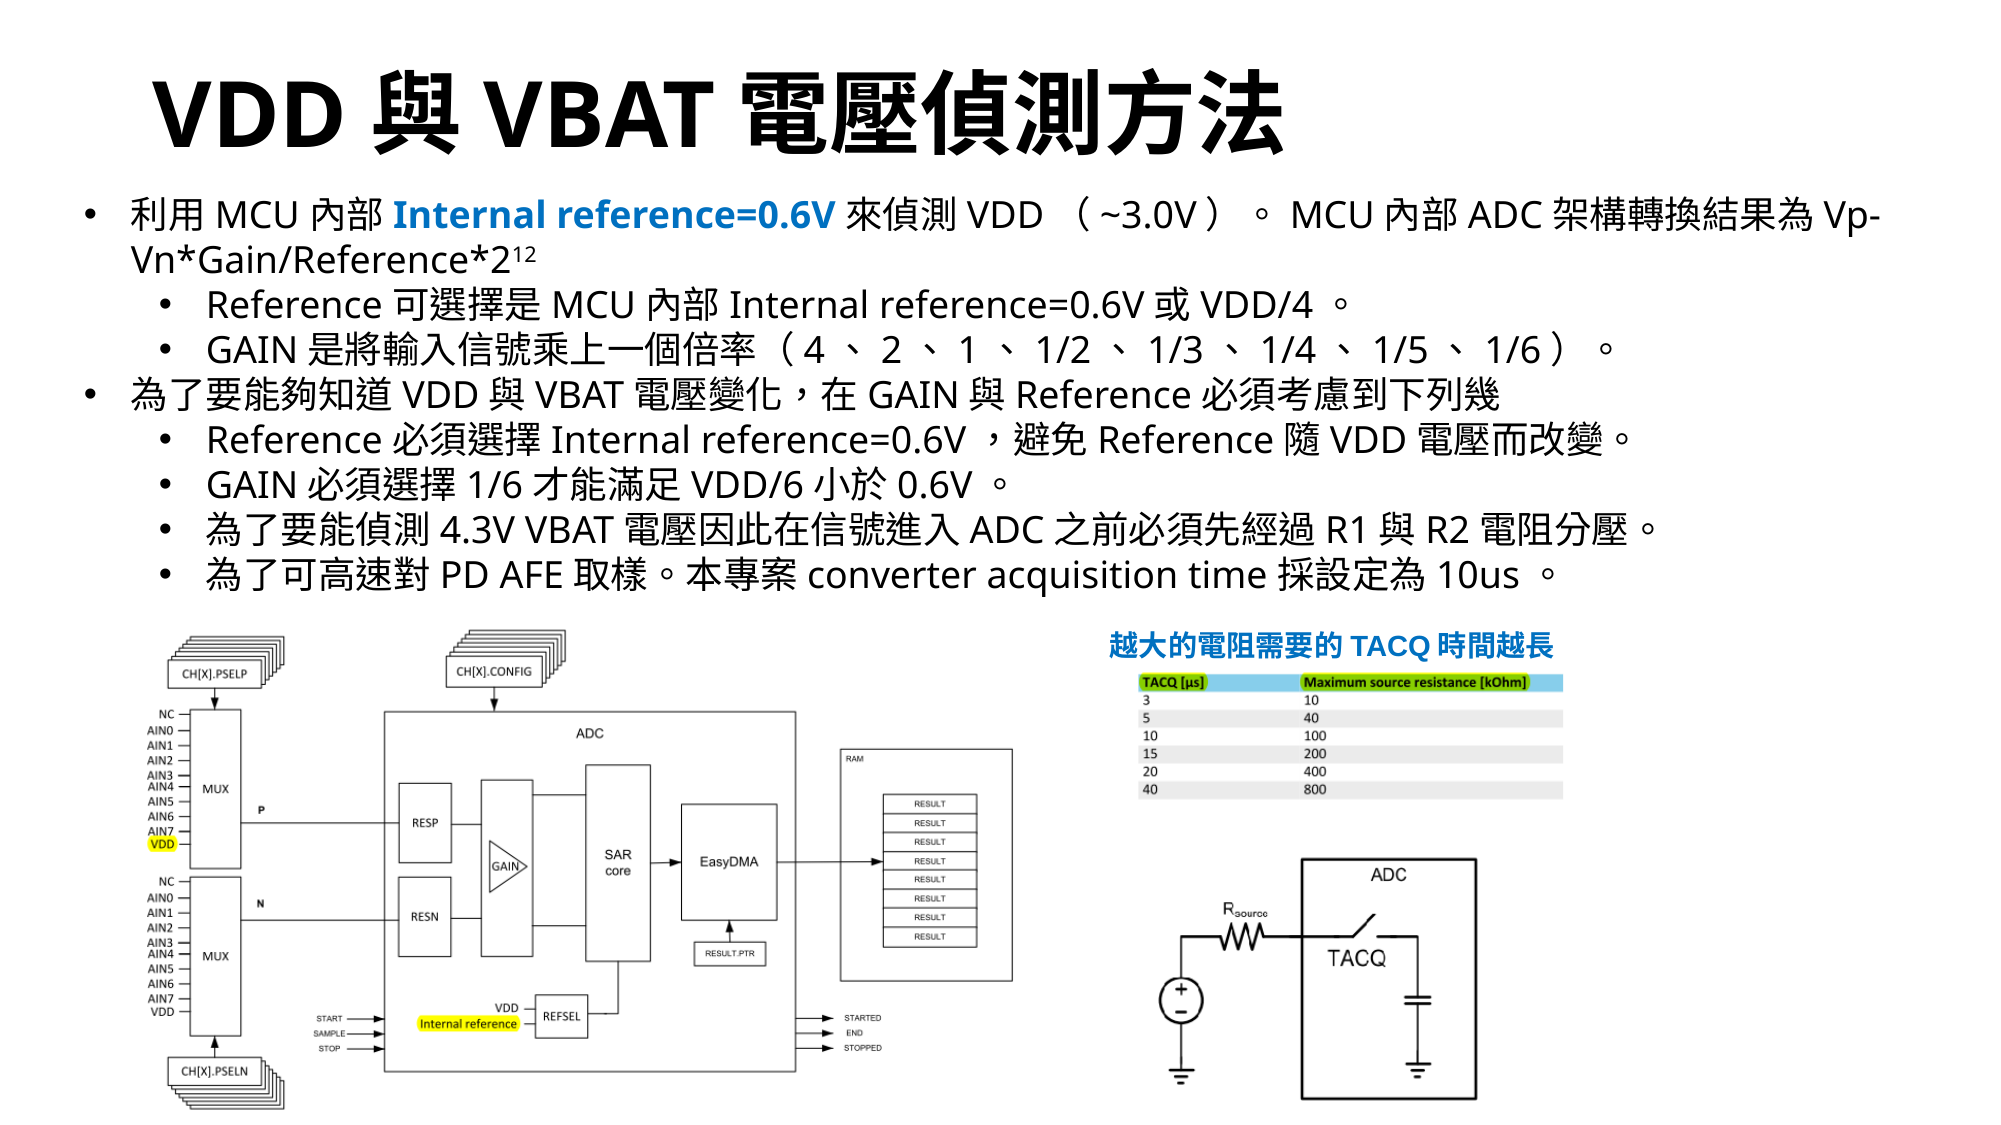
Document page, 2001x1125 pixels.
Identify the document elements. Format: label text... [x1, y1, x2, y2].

title VDD與VBAT電壓偵測方法 [137, 9, 1863, 183]
text_box 利用MCU內部Internal reference=0.6V來偵測VDD（~3.0V）。MCU內部ADC架構轉換結果為Vp-Vn*Gain/Reference*212 Reference可選擇是MCU內部Internal reference=0.6V或VDD/4。 GAIN是將輸入信號乘上一個倍率（4、2、1、1/2、1/3、1/4、1/5、1/6）。 為了要能夠知道VDD與VBAT電壓變化，在GAIN與Reference必須考慮到下列幾 Reference必須選擇Internal reference=0.6V，避免Reference隨VDD電壓而改變。 GAIN必須選擇1/6才能滿足VDD/6小於0.6V。 為了要能偵測4.3V VBAT電壓因此在信號進入ADC之前必須先經過R1與R2電阻分壓。 為了可高速對PD AFE取樣。本專案converter acquisition time採設定為10us。 [69, 183, 1931, 604]
text_box 越大的電阻需要的TACQ時間越長 [1094, 620, 1570, 670]
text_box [1137, 668, 1565, 1104]
picture [137, 621, 1021, 1116]
